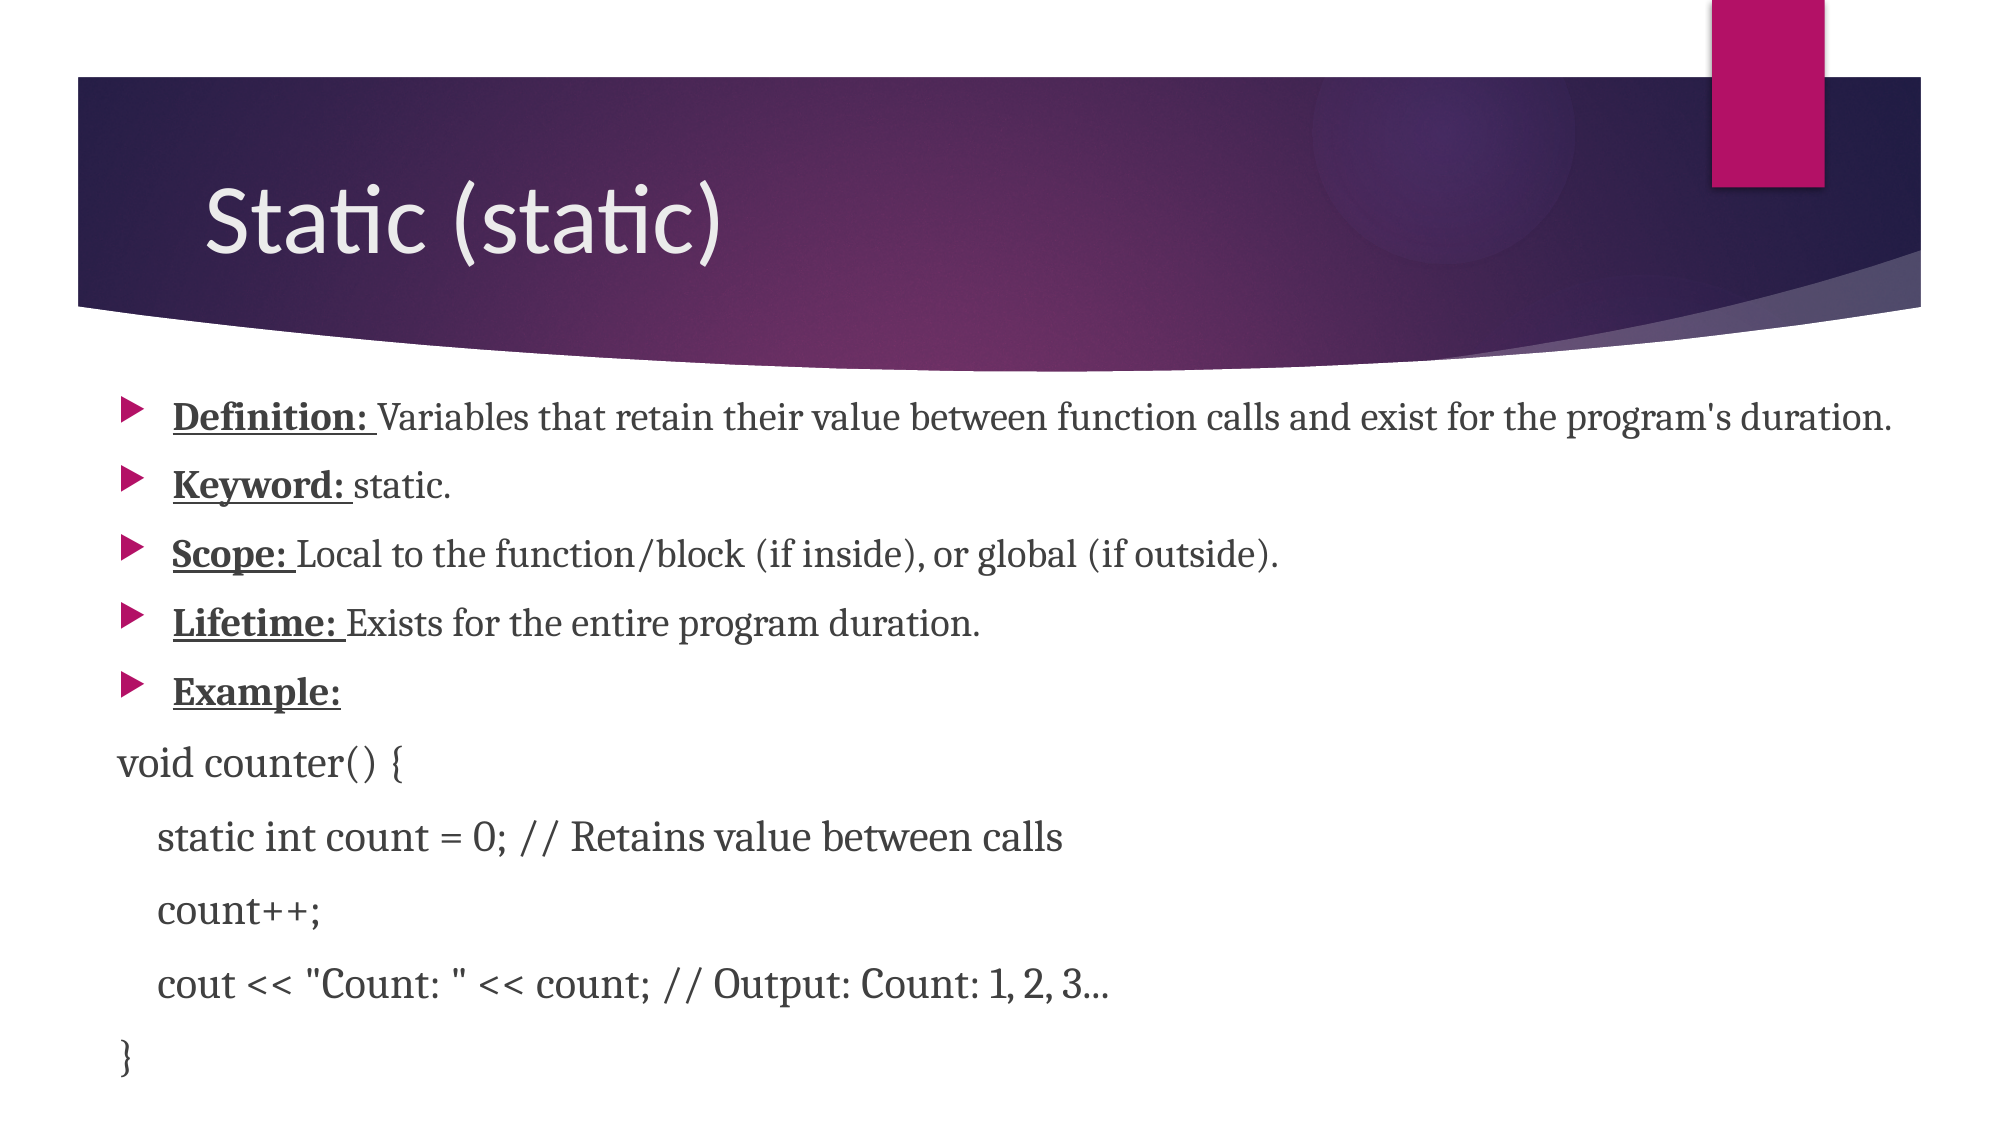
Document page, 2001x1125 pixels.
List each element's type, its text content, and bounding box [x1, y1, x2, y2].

list Definition: Variables that retain their value between function calls and exist for the program's duration. Keyword: static. Scope: Local to the function/block (if inside), or global (if outside). Lifetime: Exists for the entire program duration. Example: void counter() { static int count = 0; // Retains value between calls count++; cout << "Count: " << count; // Output: Count: 1, 2, 3... } [103, 382, 1938, 1125]
title Static (static) [189, 119, 1627, 263]
